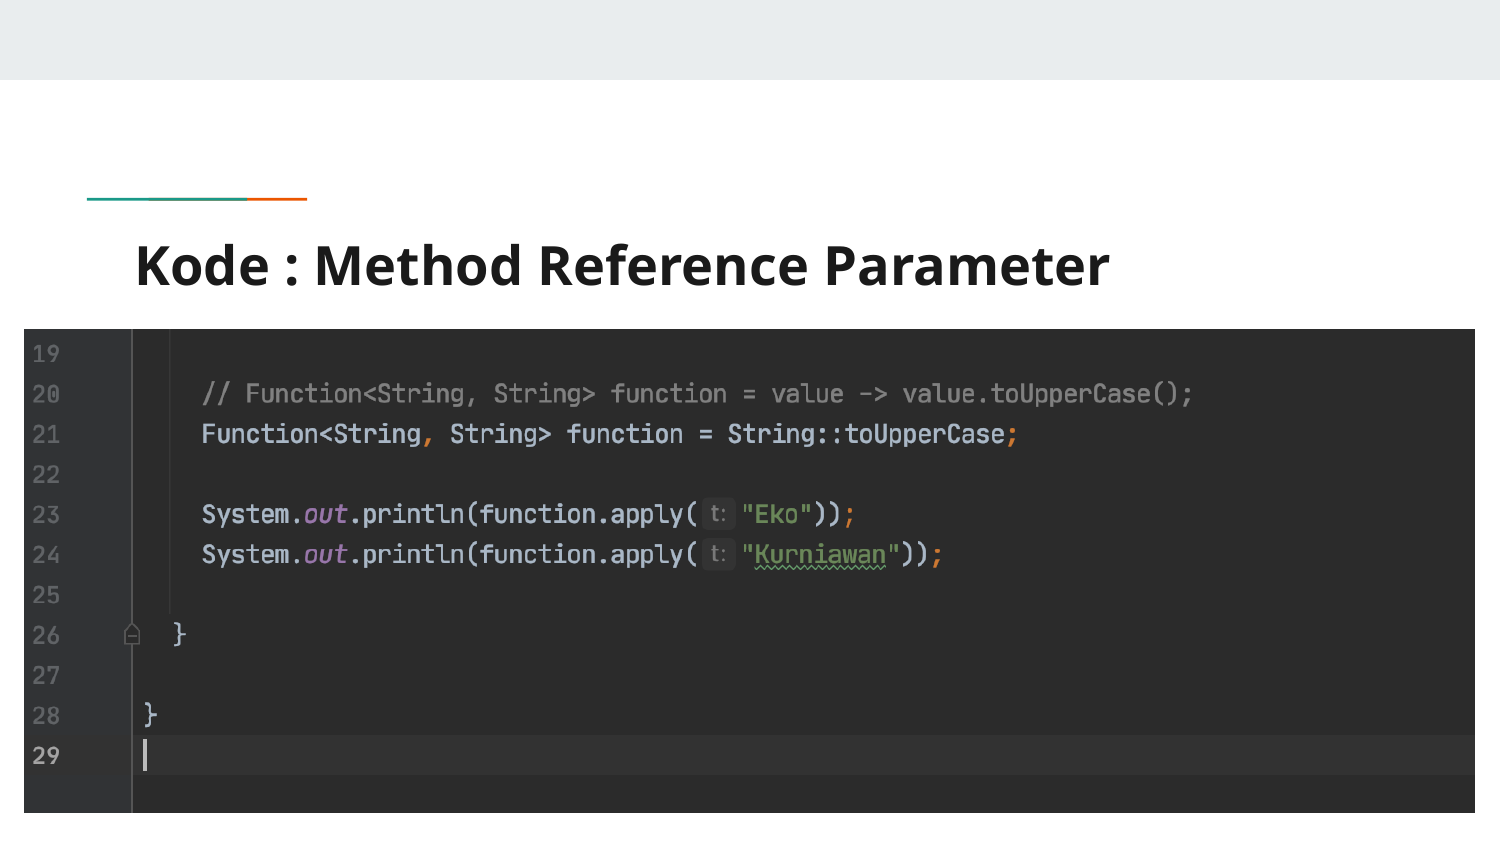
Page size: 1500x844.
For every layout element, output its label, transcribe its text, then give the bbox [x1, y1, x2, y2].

title Kode : Method Reference Parameter [119, 216, 1381, 305]
picture [24, 328, 1476, 813]
